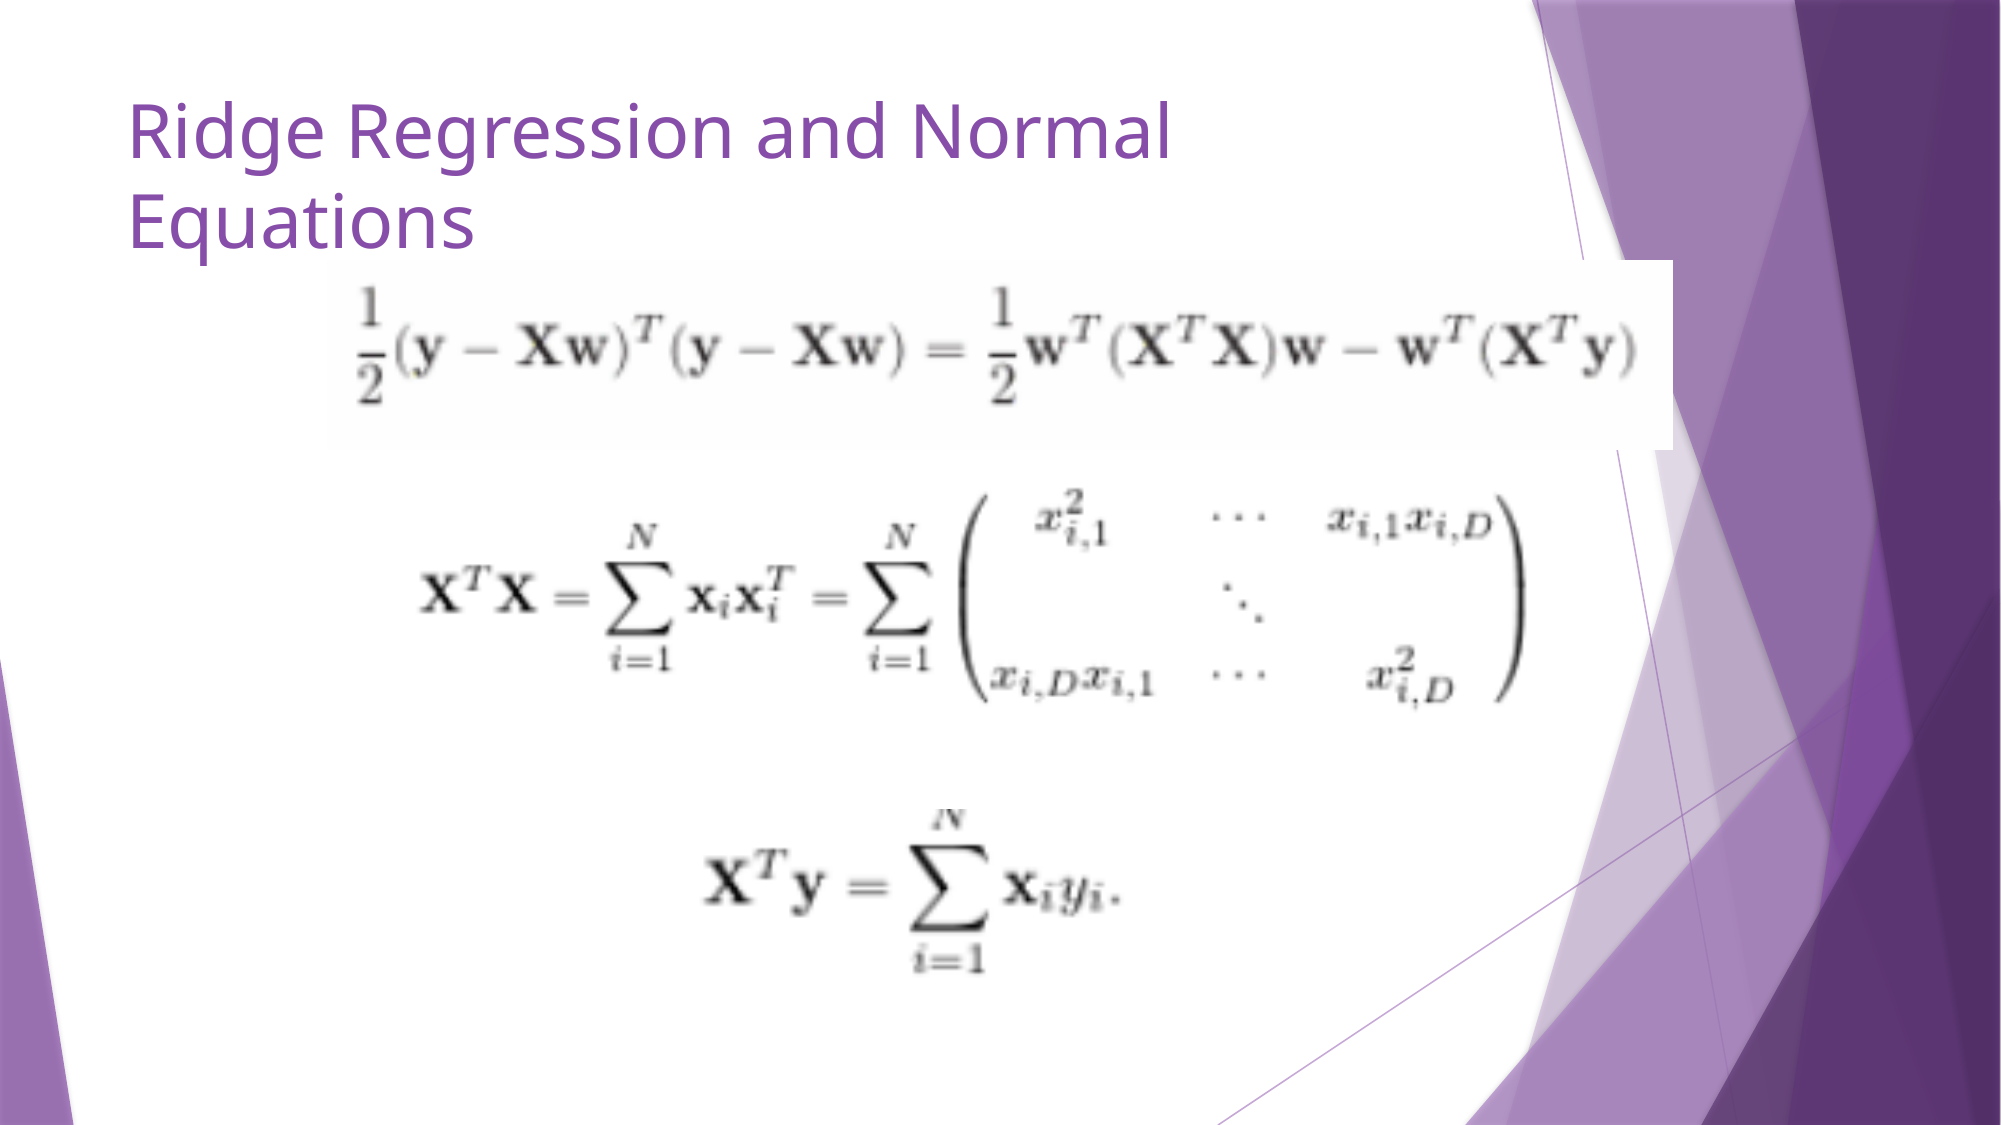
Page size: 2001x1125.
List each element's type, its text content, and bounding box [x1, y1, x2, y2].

picture [363, 460, 1549, 729]
title Ridge Regression and Normal Equations [111, 76, 1522, 293]
picture [660, 808, 1185, 1008]
picture [326, 260, 1674, 451]
